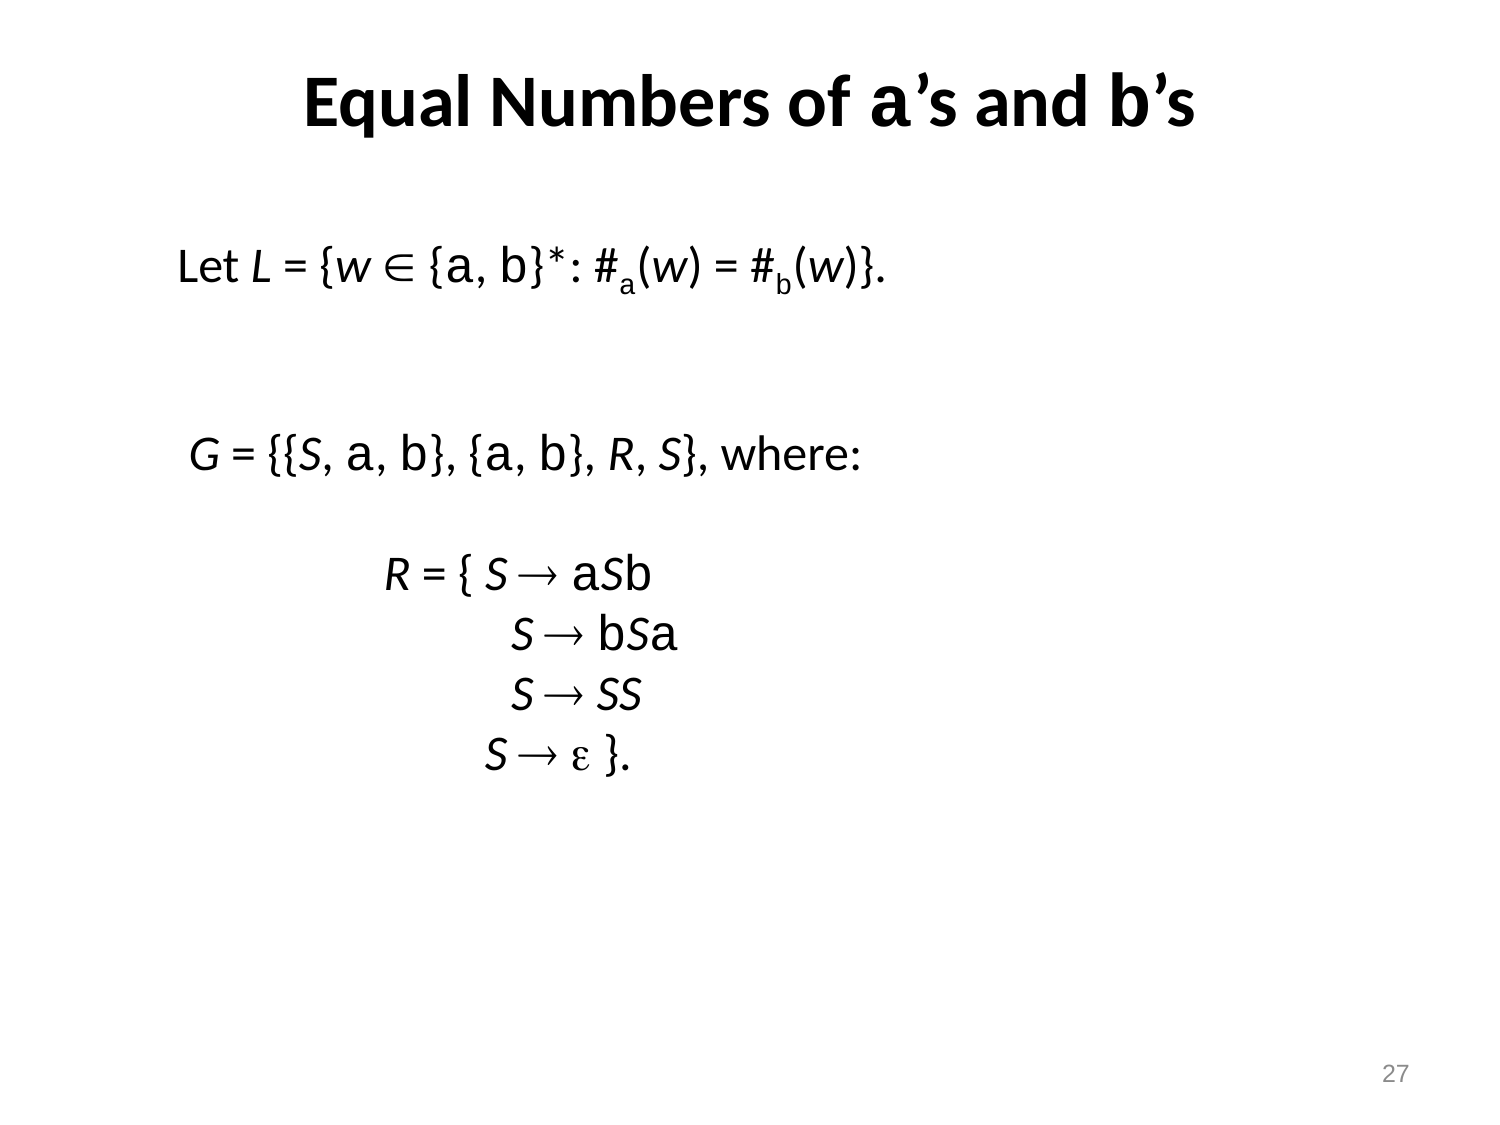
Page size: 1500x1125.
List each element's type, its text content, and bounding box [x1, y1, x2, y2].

slide_number 27 [1074, 1042, 1425, 1103]
title Equal Numbers of a’s and b’s [75, 45, 1425, 150]
text_box Let L = {w  {a, b}*: #a(w) = #b(w)}. G = {{S, a, b}, {a, b}, R, S}, where: R = { S  aSb S  bSa S  SS S   }. [162, 224, 1425, 788]
